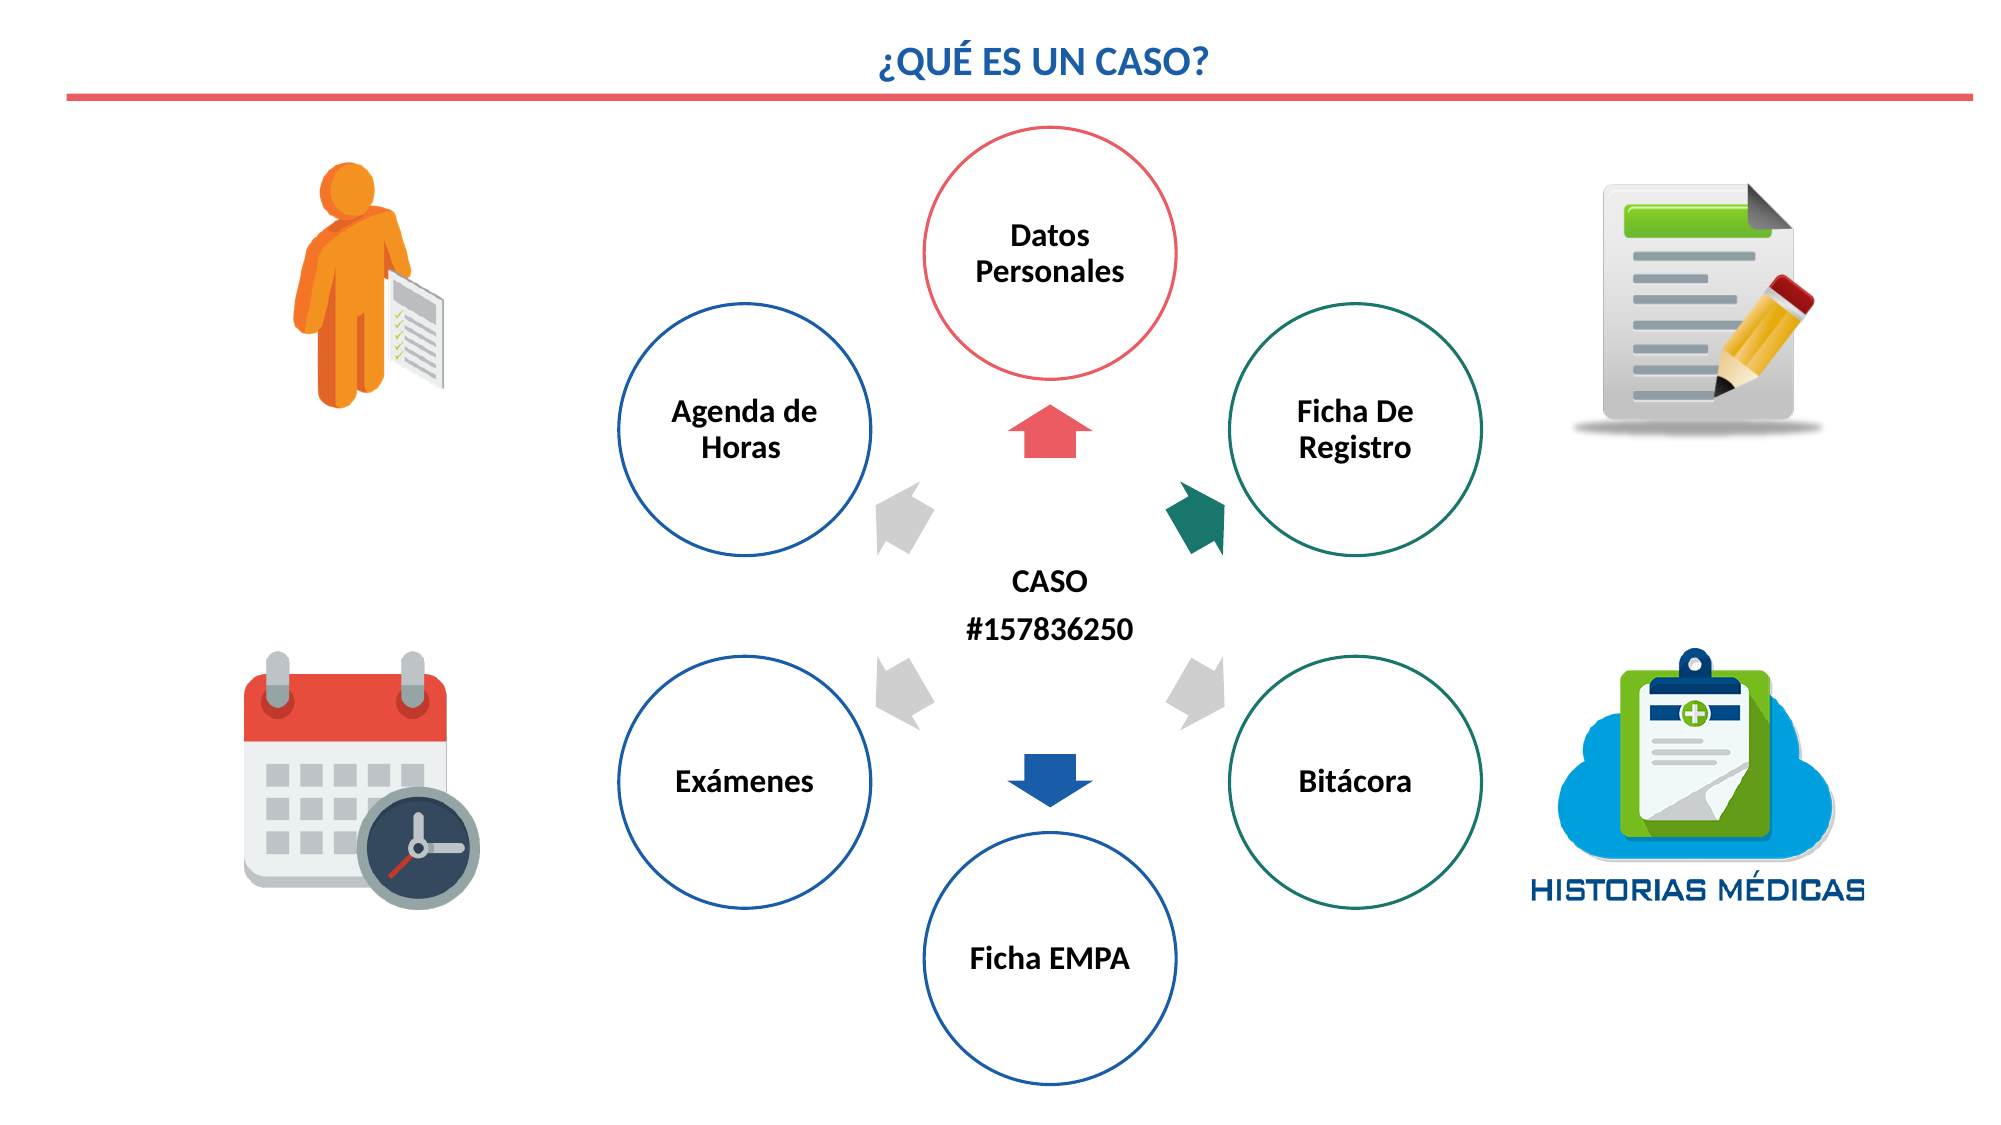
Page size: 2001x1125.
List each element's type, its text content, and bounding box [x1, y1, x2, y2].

picture [1568, 181, 1828, 442]
text_box [66, 93, 1974, 102]
picture [1531, 648, 1865, 903]
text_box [345, 126, 1756, 1086]
picture [210, 640, 480, 911]
picture [227, 153, 492, 418]
text_box ¿QUÉ ES UN CASO? [862, 25, 1226, 91]
